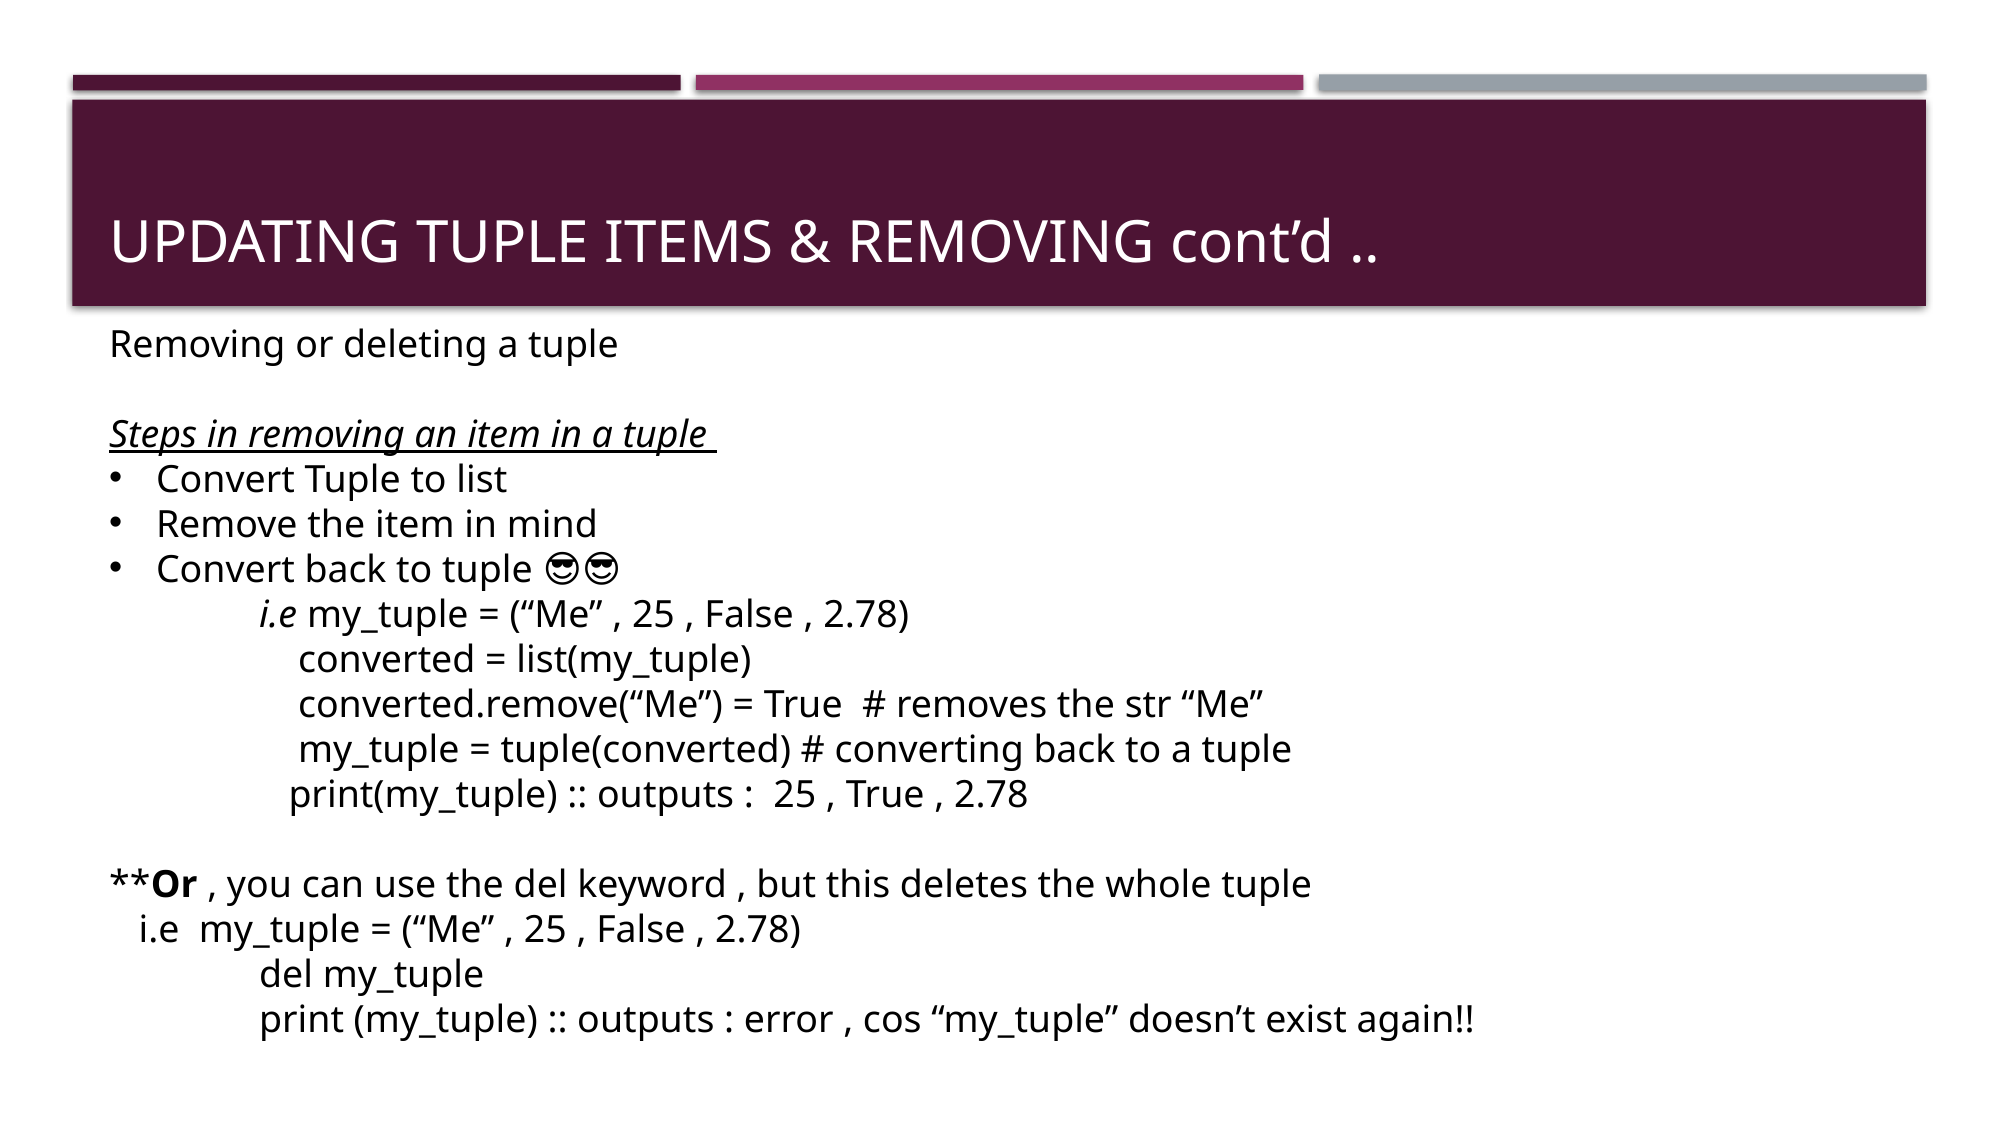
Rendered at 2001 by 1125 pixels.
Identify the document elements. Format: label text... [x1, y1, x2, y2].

text_box Removing or deleting a tuple Steps in removing an item in a tuple Convert Tuple to list Remove the item in mind Convert back to tuple 😎😎 i.e my_tuple = (“Me” , 25 , False , 2.78) converted = list(my_tuple) converted.remove(“Me”) = True # removes the str “Me” my_tuple = tuple(converted) # converting back to a tuple print(my_tuple) :: outputs : 25 , True , 2.78 **Or , you can use the del keyword , but this deletes the whole tuple i.e my_tuple = (“Me” , 25 , False , 2.78) del my_tuple print (my_tuple) :: outputs : error , cos “my_tuple” doesn’t exist again!! [94, 312, 1878, 1092]
title Updating Tuple items & removing cont’d .. [94, 119, 1904, 282]
